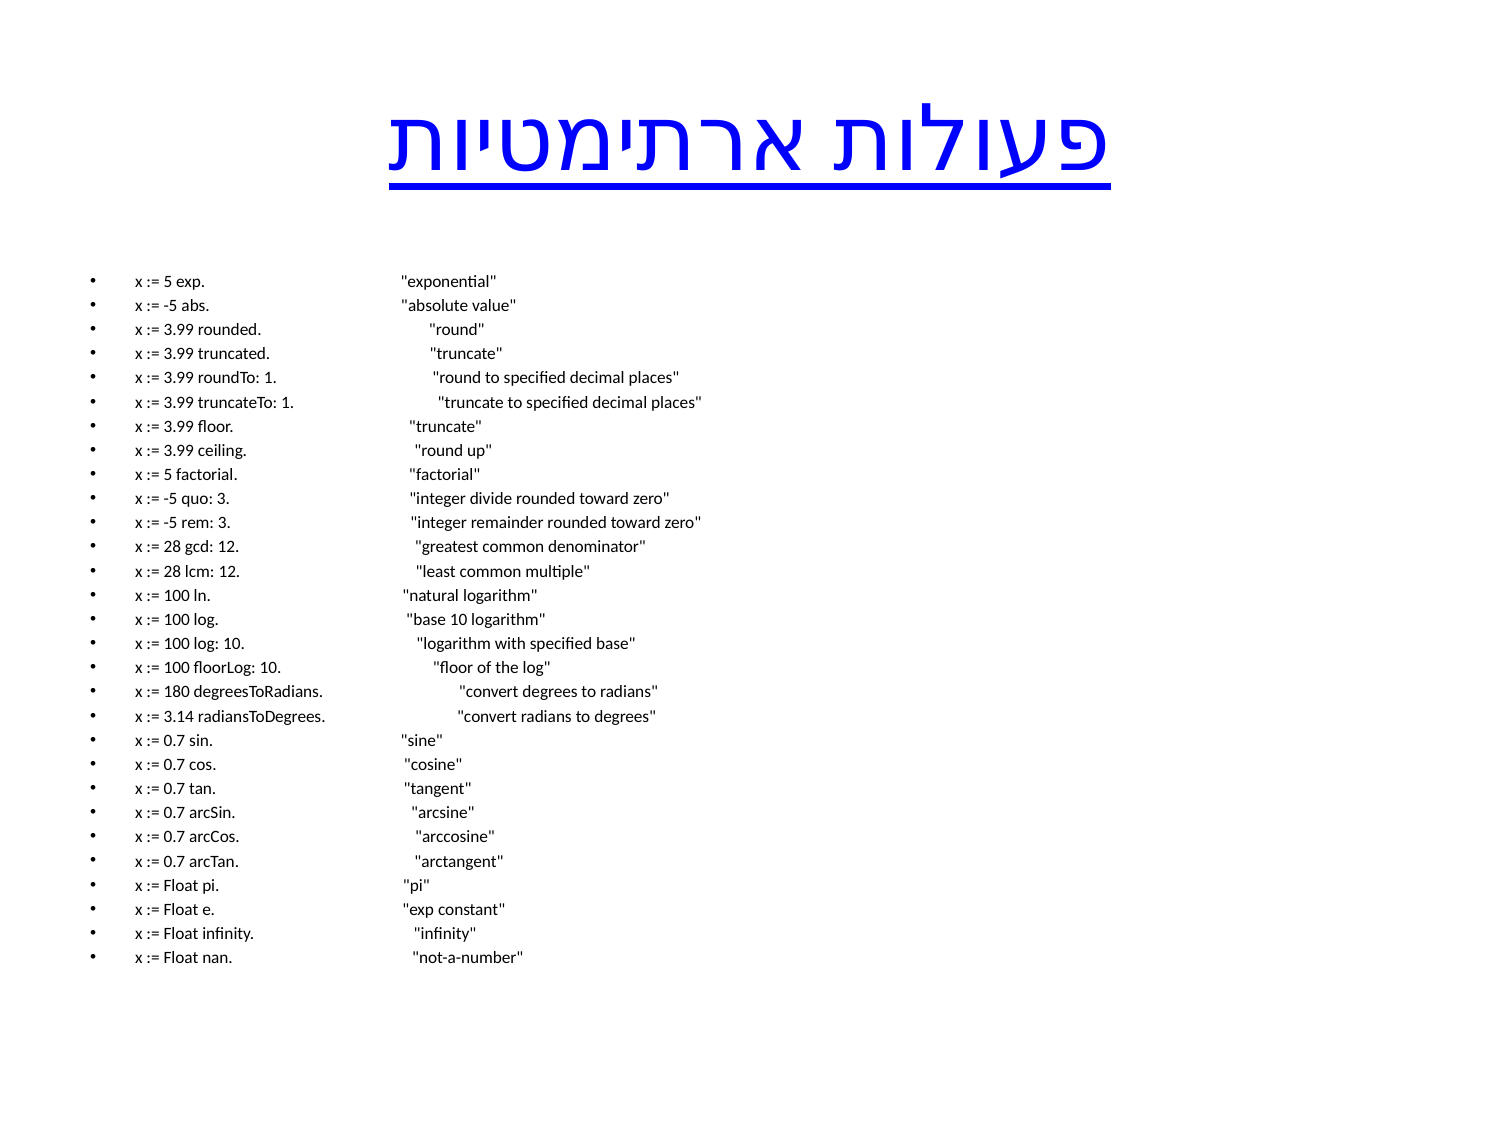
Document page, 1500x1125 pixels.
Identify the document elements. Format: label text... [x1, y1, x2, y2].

list x := 5 exp. "exponential" x := -5 abs. "absolute value" x := 3.99 rounded. "round" x := 3.99 truncated. "truncate" x := 3.99 roundTo: 1. "round to specified decimal places" x := 3.99 truncateTo: 1. "truncate to specified decimal places" x := 3.99 floor. "truncate" x := 3.99 ceiling. "round up" x := 5 factorial. "factorial" x := -5 quo: 3. "integer divide rounded toward zero" x := -5 rem: 3. "integer remainder rounded toward zero" x := 28 gcd: 12. "greatest common denominator" x := 28 lcm: 12. "least common multiple" x := 100 ln. "natural logarithm" x := 100 log. "base 10 logarithm" x := 100 log: 10. "logarithm with specified base" x := 100 floorLog: 10. "floor of the log" x := 180 degreesToRadians. "convert degrees to radians" x := 3.14 radiansToDegrees. "convert radians to degrees" x := 0.7 sin. "sine" x := 0.7 cos. "cosine" x := 0.7 tan. "tangent" x := 0.7 arcSin. "arcsine" x := 0.7 arcCos. "arccosine" x := 0.7 arcTan. "arctangent" x := Float pi. "pi" x := Float e. "exp constant" x := Float infinity. "infinity" x := Float nan. "not-a-number" [75, 262, 1425, 1005]
title פעולות ארתימטיות [75, 45, 1425, 233]
